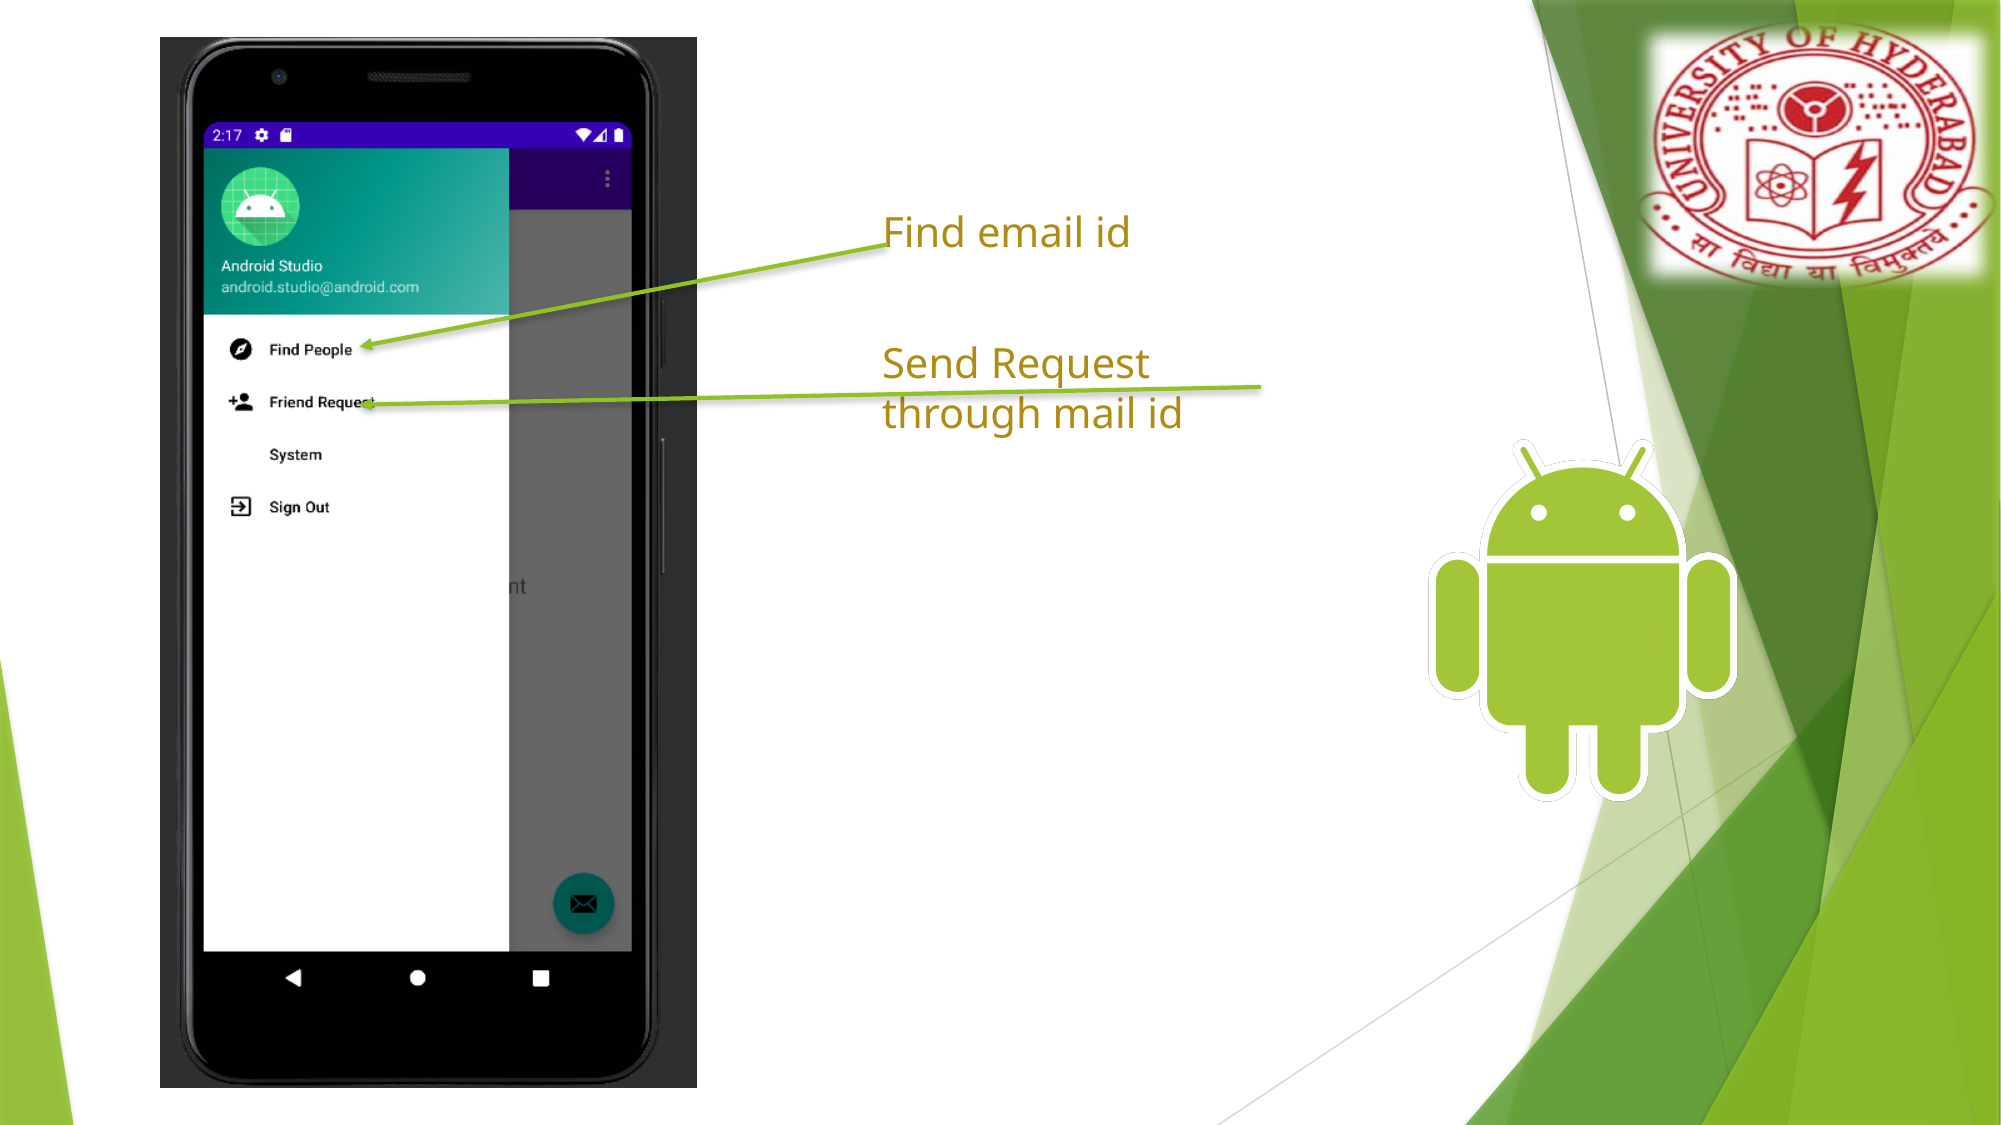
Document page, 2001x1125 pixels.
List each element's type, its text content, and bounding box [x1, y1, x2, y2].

picture [1428, 438, 1738, 802]
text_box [358, 387, 868, 406]
picture [159, 36, 697, 1088]
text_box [358, 244, 887, 348]
picture [1631, 16, 2000, 295]
text_box Send Request through mail id [867, 397, 1260, 445]
text_box Send Request through mail id [867, 329, 1260, 391]
text_box Find email id [867, 198, 1404, 263]
